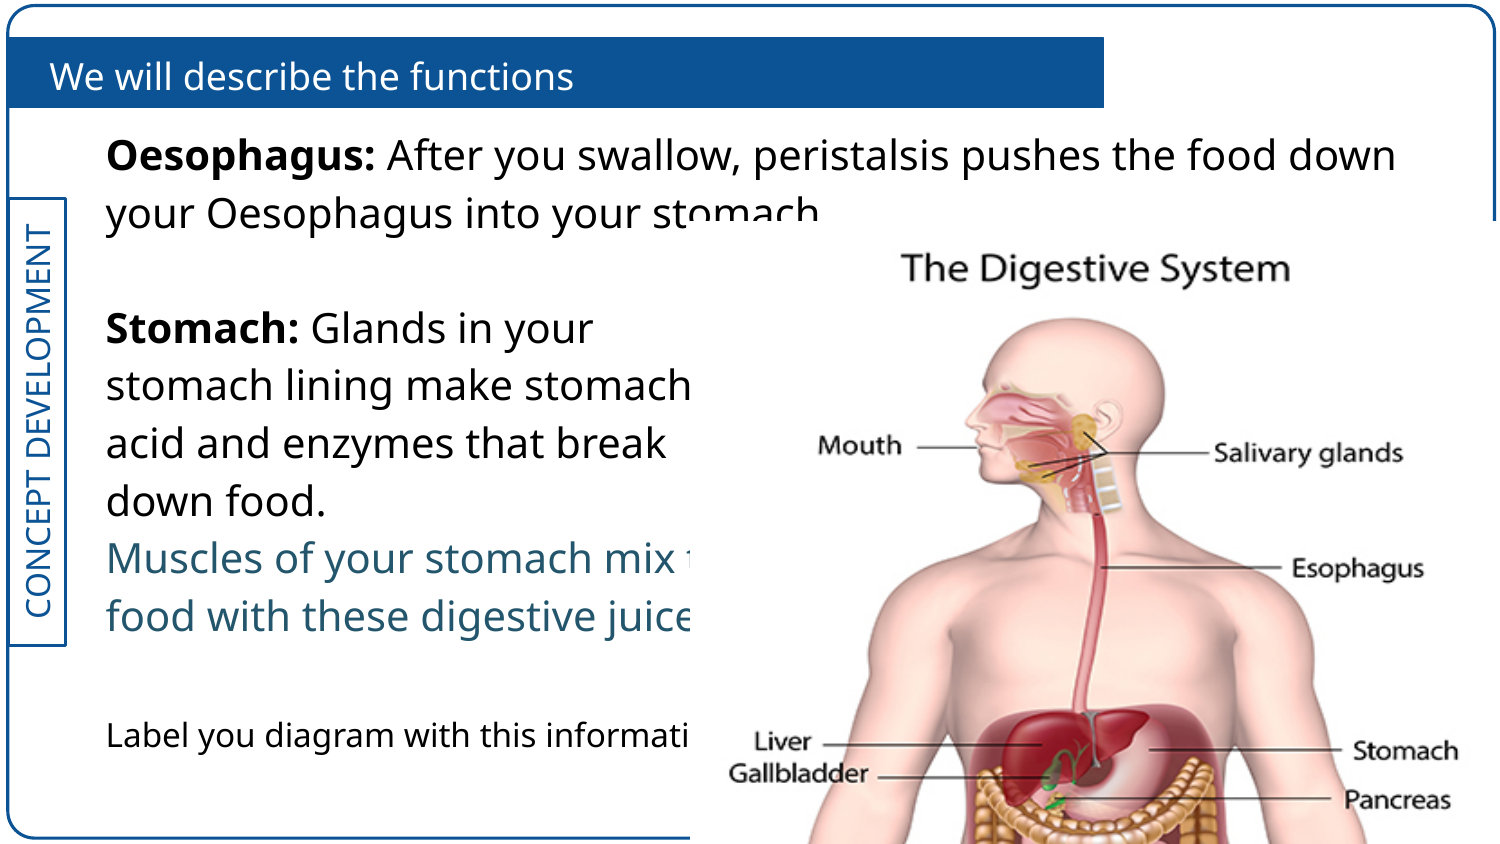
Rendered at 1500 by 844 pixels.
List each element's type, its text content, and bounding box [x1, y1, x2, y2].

picture [690, 221, 1500, 844]
subtitle We will describe the functions [15, 43, 1097, 101]
list Oesophagus: After you swallow, peristalsis pushes the food down your Oesophagus into your stomach. Stomach: Glands in your stomach lining make stomach acid and enzymes that break down food. Muscles of your stomach mix the food with these digestive juices. Label you diagram with this information [90, 106, 1458, 807]
